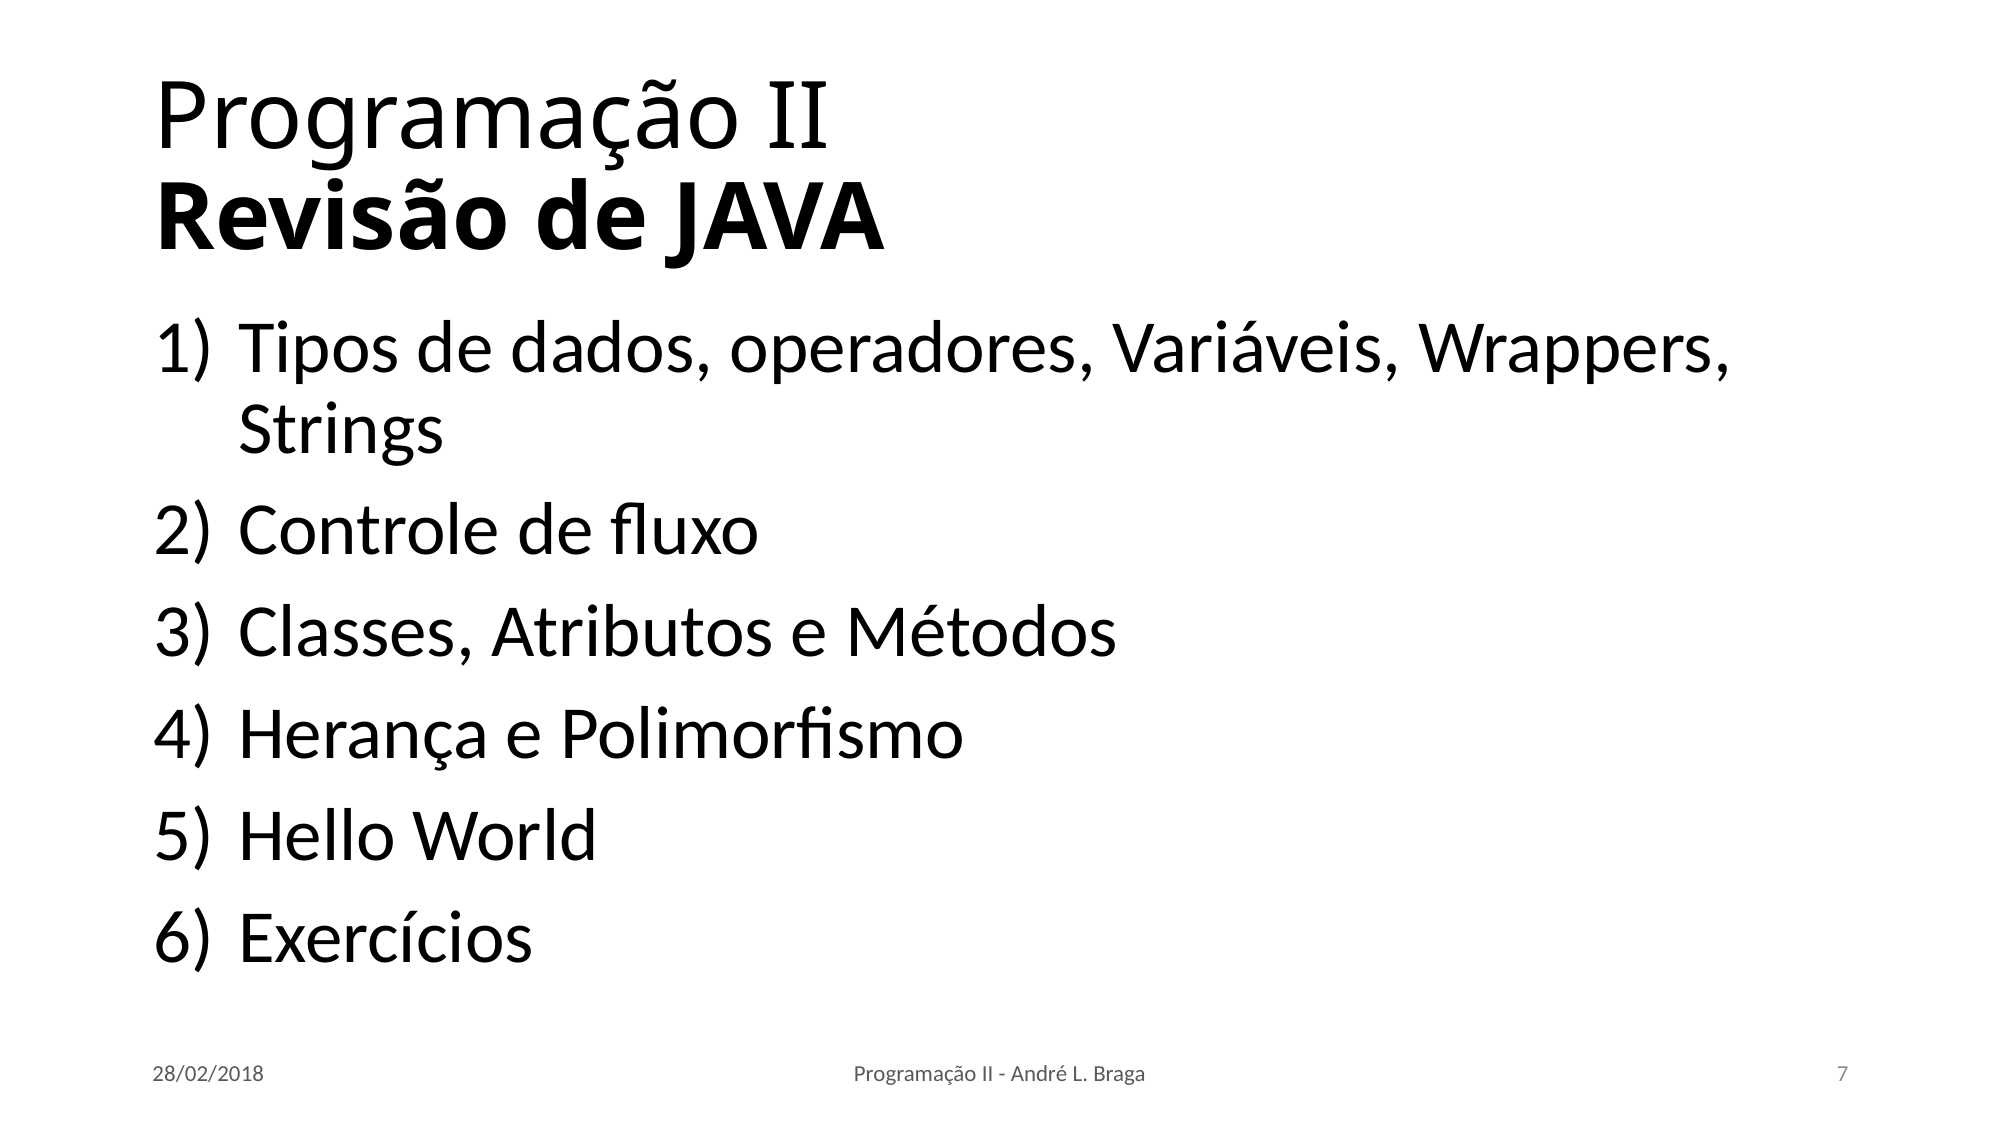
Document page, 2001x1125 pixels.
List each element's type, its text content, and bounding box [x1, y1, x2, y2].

title Programação II Revisão de JAVA [138, 60, 1864, 278]
slide_number 7 [1413, 1042, 1864, 1103]
footer Programação II - André L. Braga [662, 1042, 1338, 1103]
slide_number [137, 1042, 588, 1103]
list Tipos de dados, operadores, Variáveis, Wrappers, Strings Controle de fluxo Classes, Atributos e Métodos Herança e Polimorfismo Hello World Exercícios [138, 299, 1864, 1014]
